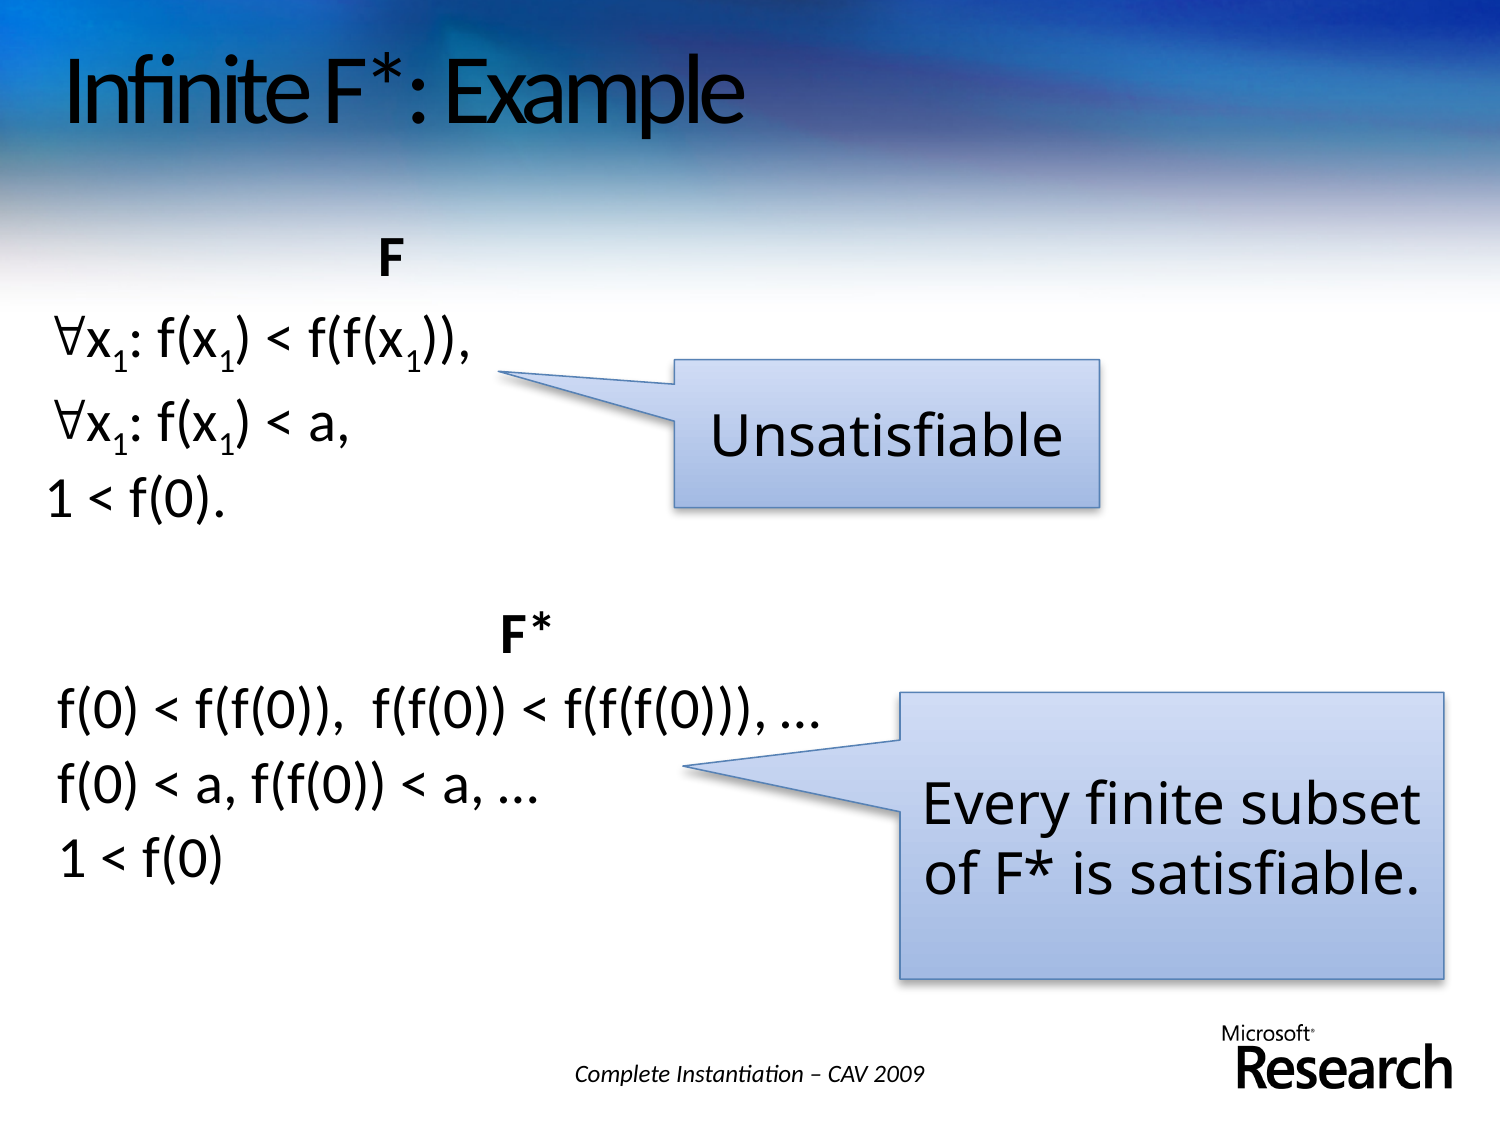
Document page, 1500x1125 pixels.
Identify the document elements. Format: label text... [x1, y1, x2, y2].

text_box Unsatisfiable [497, 358, 1101, 509]
text_box Every finite subset of F* is satisfiable. [682, 691, 1445, 980]
footer Complete Instantiation – CAV 2009 [512, 1042, 988, 1103]
list F x1: f(x1) < f(f(x1)), x1: f(x1) < a, 1 < f(0). [44, 225, 739, 523]
picture [0, 0, 1500, 1125]
title Infinite F*: Example [62, 37, 1438, 148]
text_box F* f(0) < f(f(0)), f(f(0)) < f(f(f(0))), … f(0) < a, f(f(0)) < a, … 1 < f(0) [57, 603, 999, 891]
